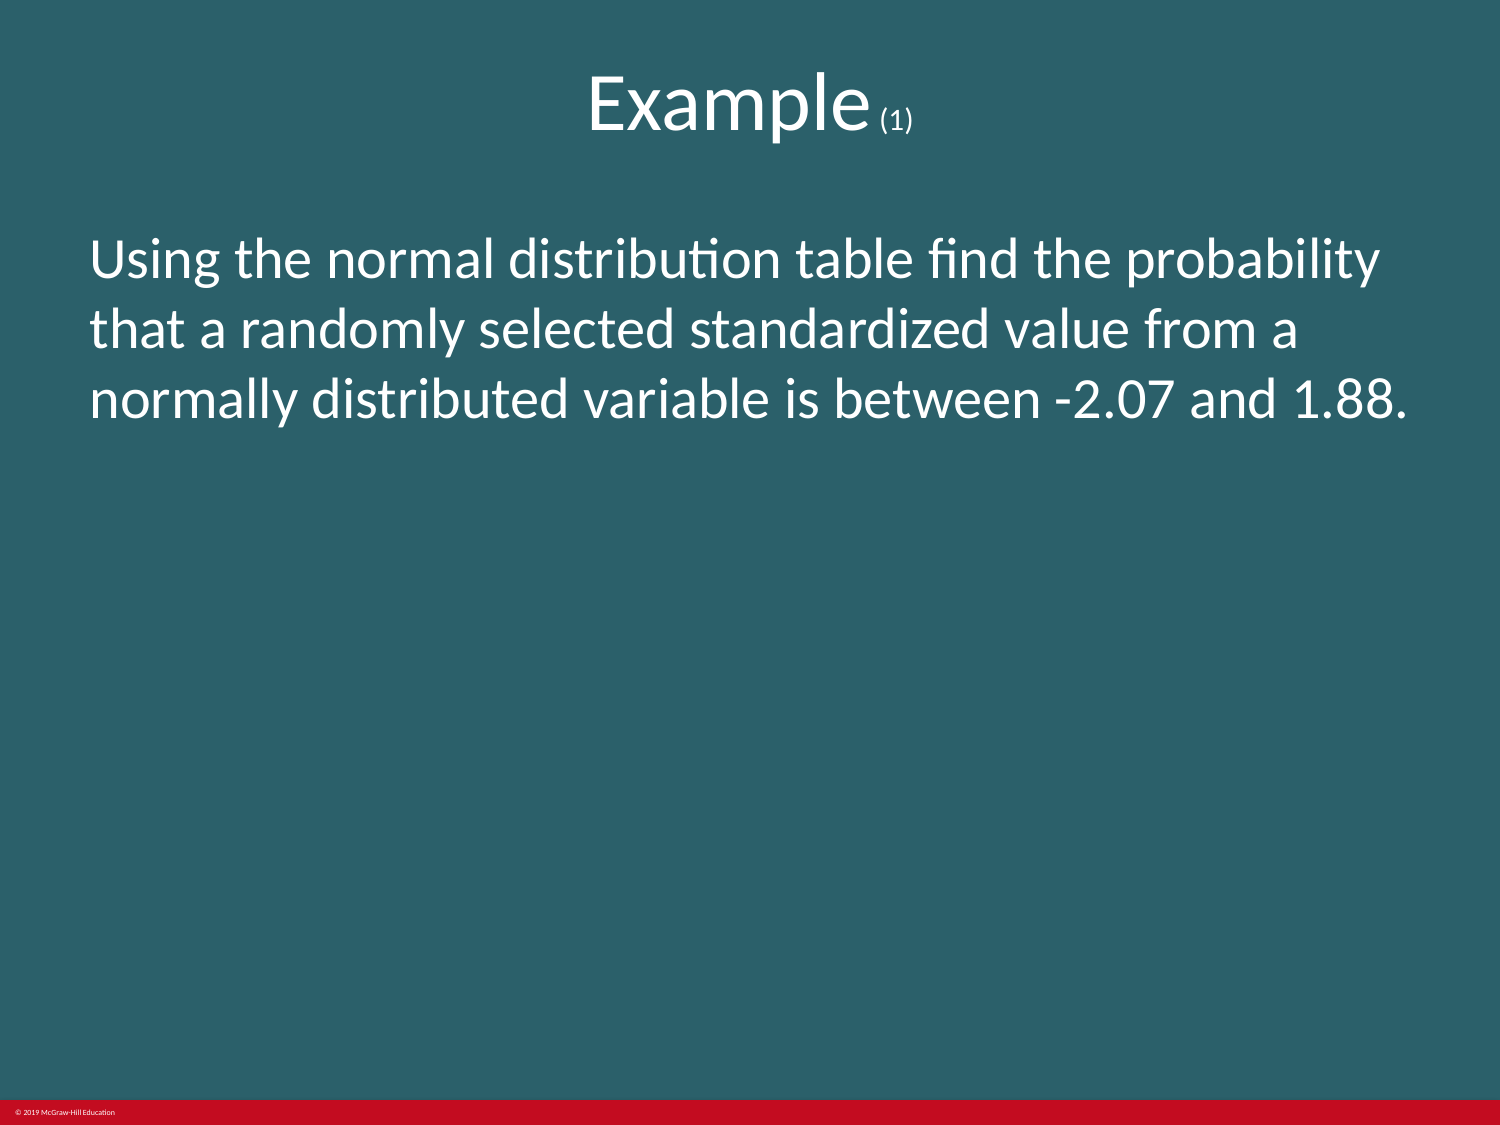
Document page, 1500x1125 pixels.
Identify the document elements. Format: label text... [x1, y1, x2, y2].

title Example (1) [0, 0, 1500, 195]
list Using the normal distribution table find the probability that a randomly selected standardized value from a normally distributed variable is between -2.07 and 1.88. [75, 212, 1455, 1075]
